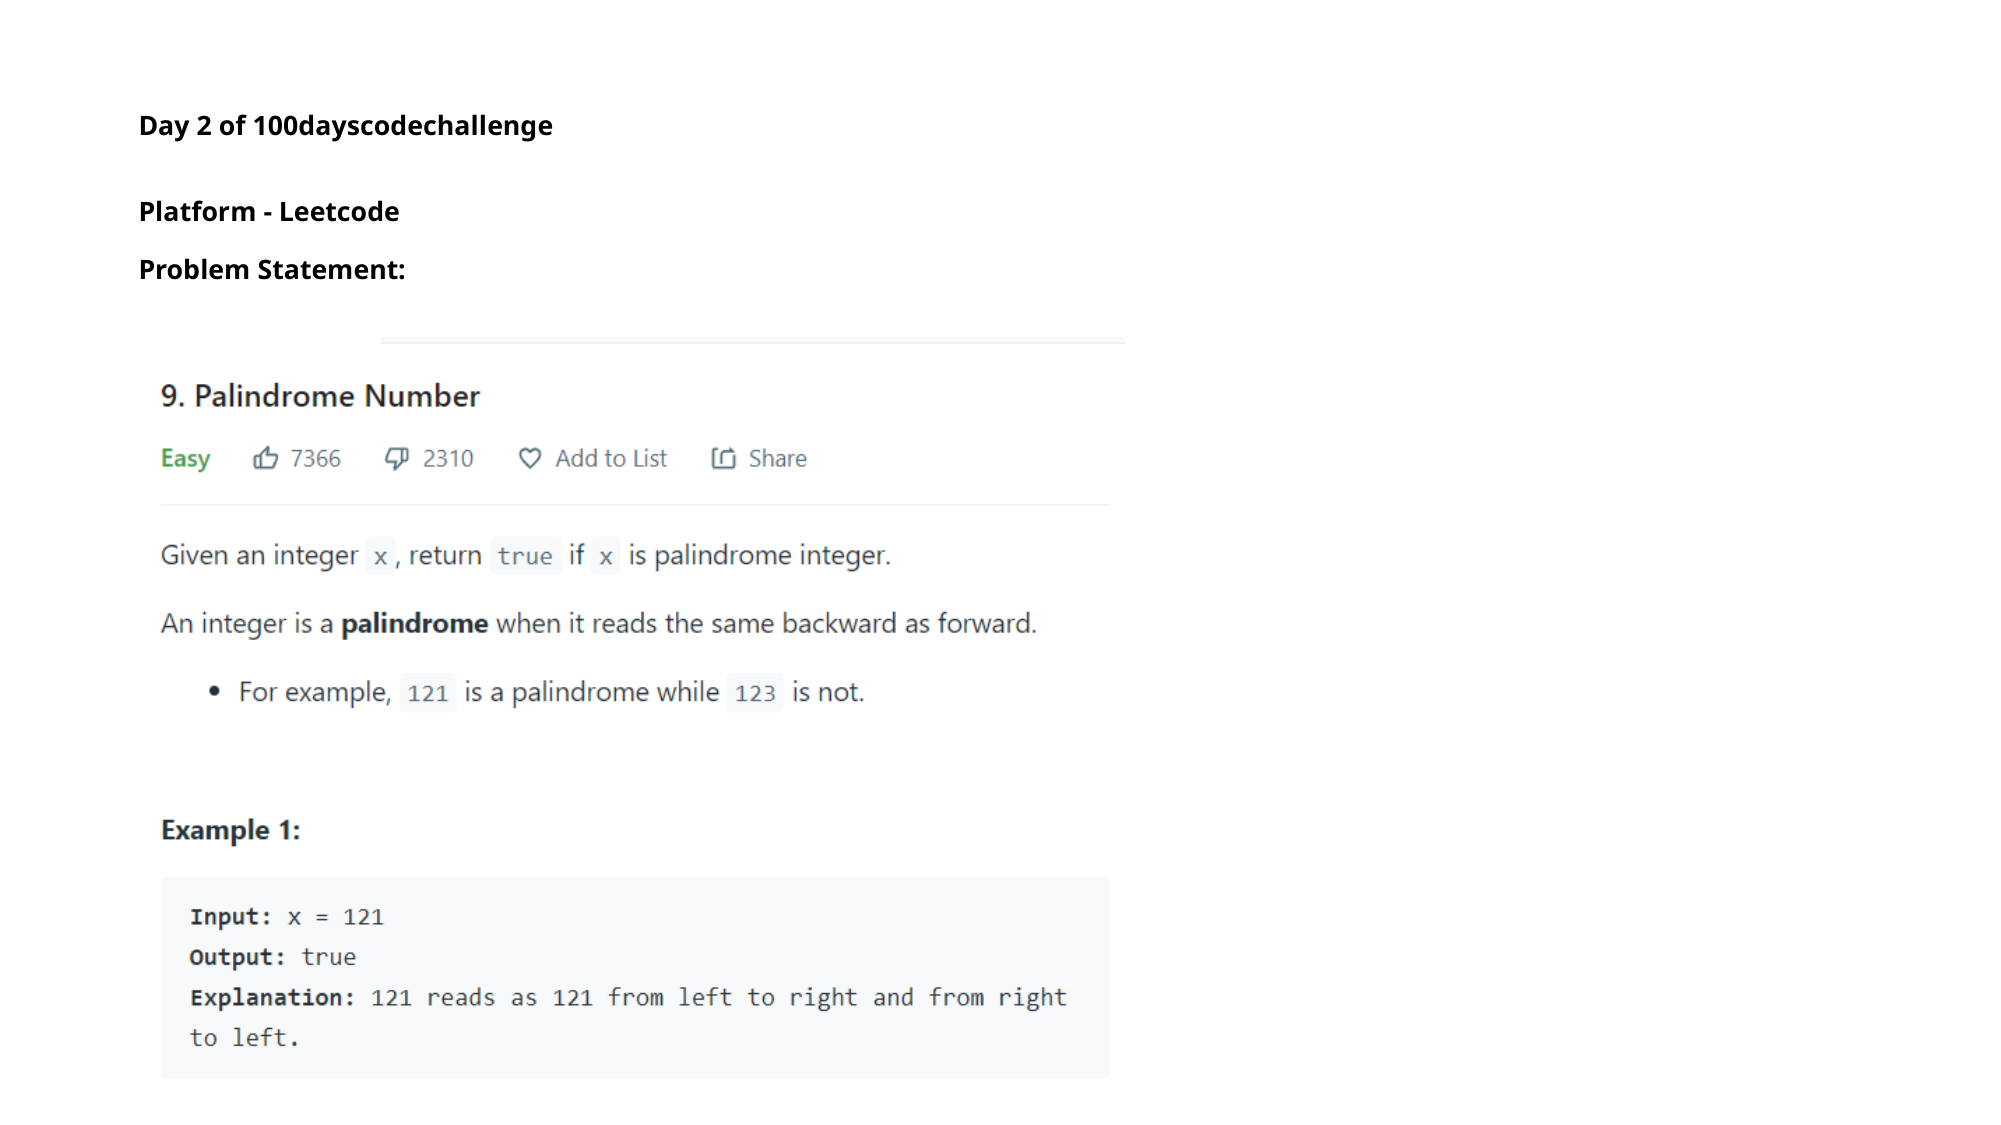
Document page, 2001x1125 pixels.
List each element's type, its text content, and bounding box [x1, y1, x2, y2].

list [123, 337, 1125, 1095]
title Day 2 of 100dayscodechallenge Platform - Leetcode Problem Statement: [123, 104, 1870, 294]
